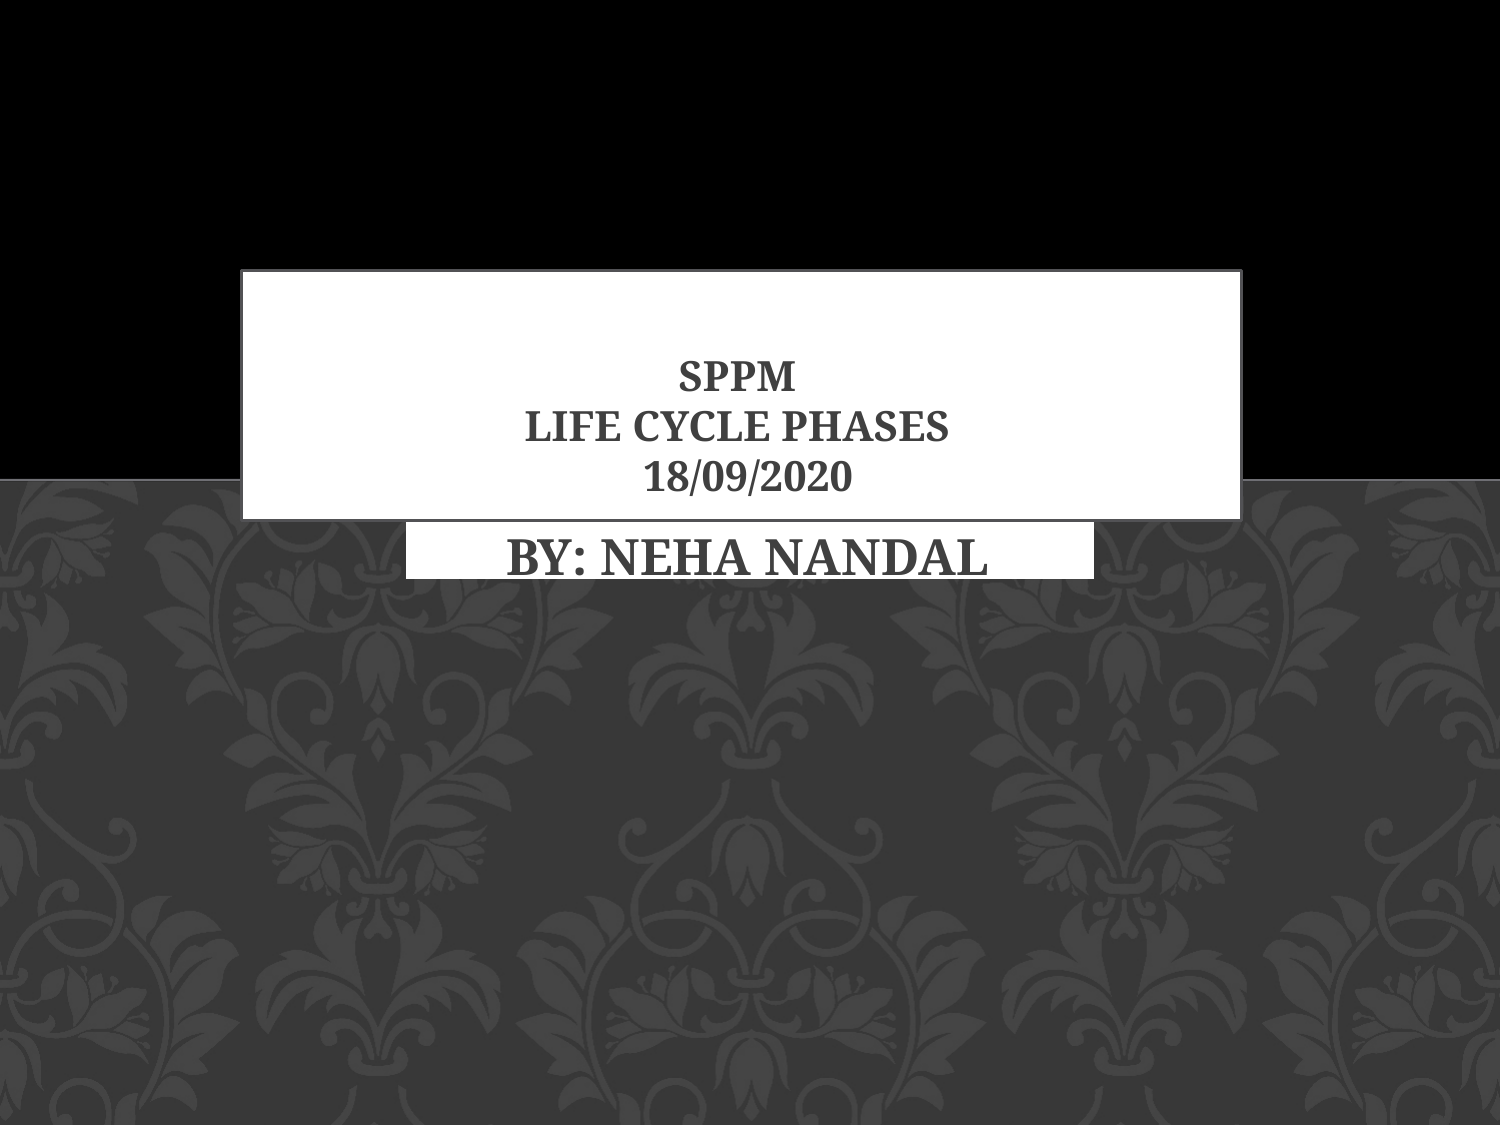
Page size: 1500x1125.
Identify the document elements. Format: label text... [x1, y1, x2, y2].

title SPPM LIFE CYCLE PHASES 18/09/2020 [231, 444, 1244, 806]
text_box [240, 269, 1243, 444]
